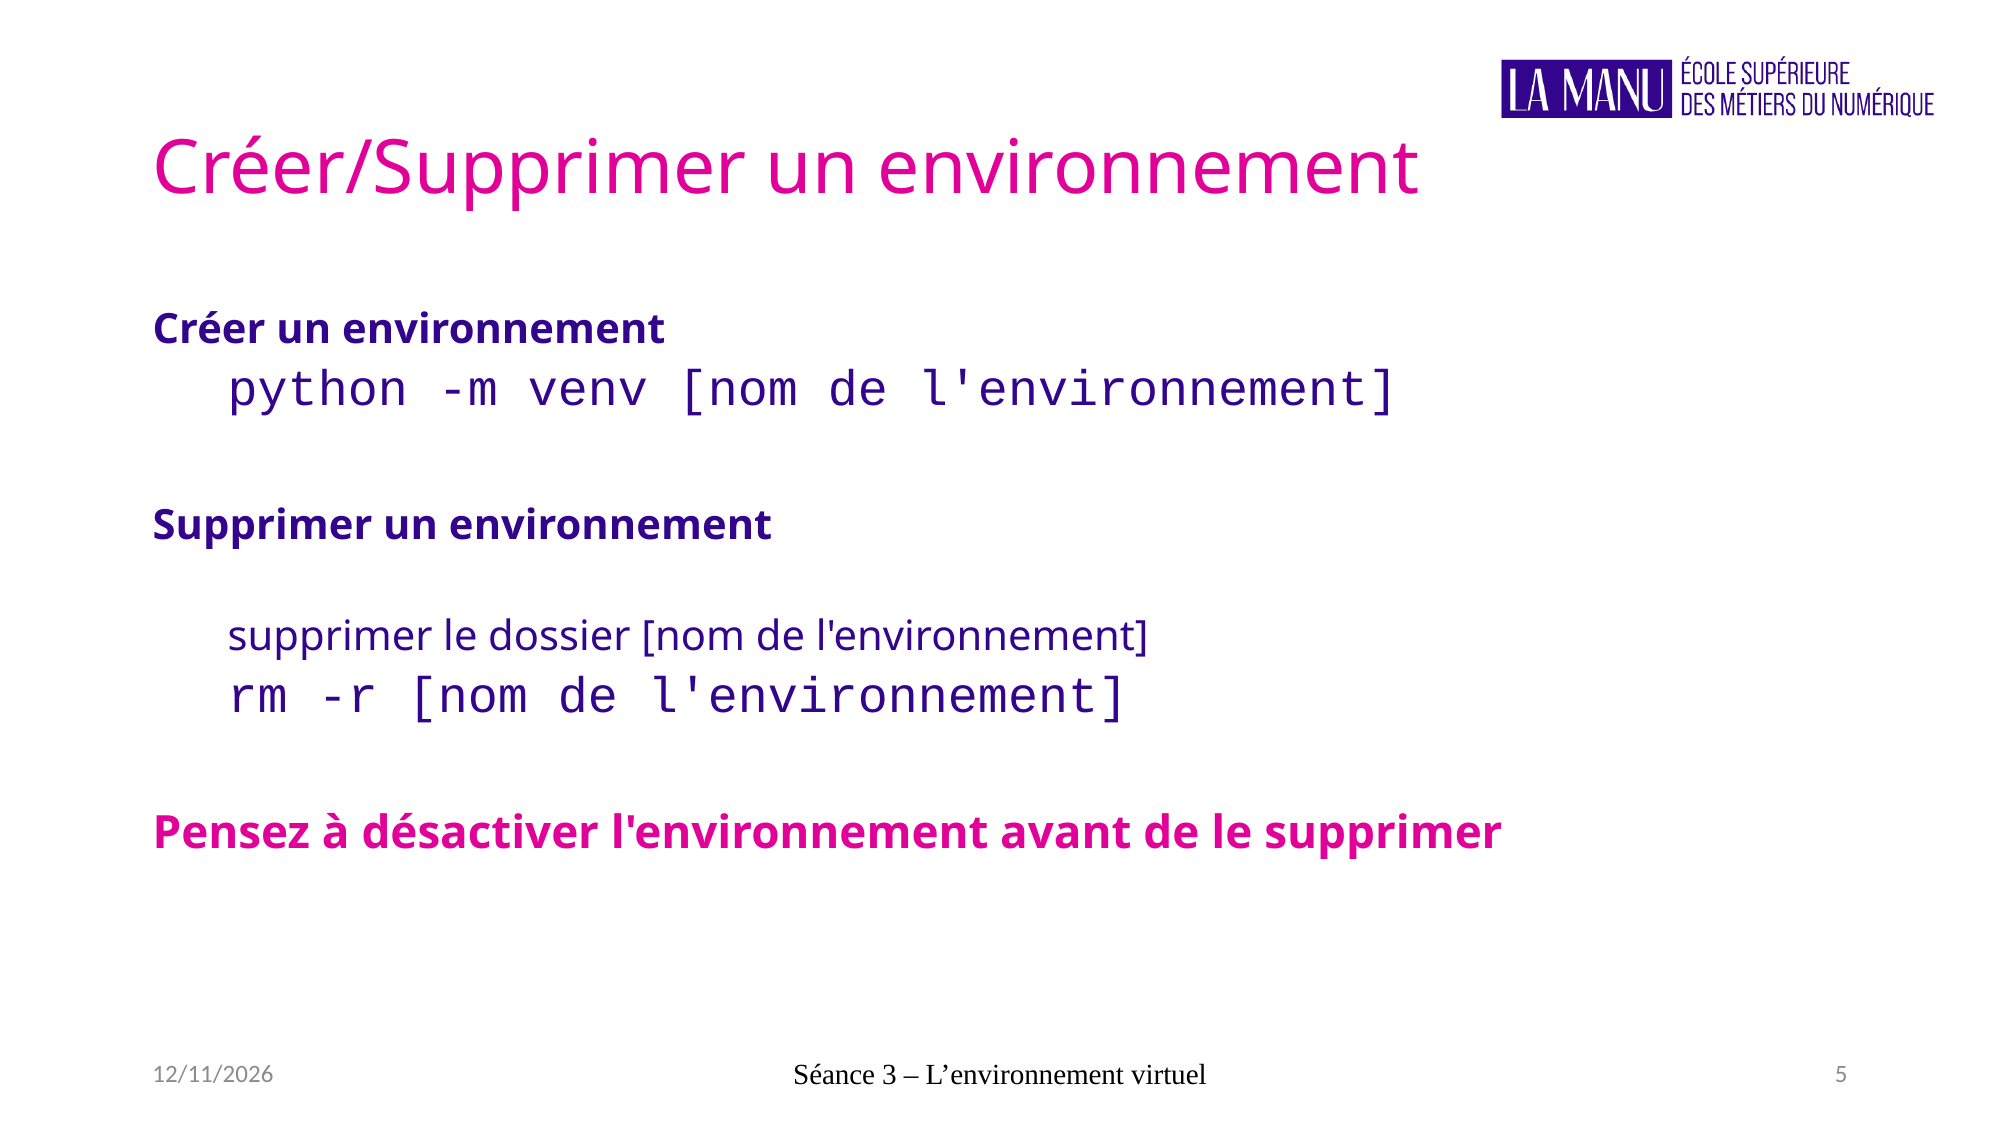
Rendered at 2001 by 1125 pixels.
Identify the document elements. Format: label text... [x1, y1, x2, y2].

picture [1501, 56, 1934, 118]
slide_number 5 [1412, 1042, 1863, 1103]
title Créer/Supprimer un environnement [137, 60, 1863, 278]
list Créer un environnement python -m venv [nom de l'environnement] Supprimer un environnement supprimer le dossier [nom de l'environnement] rm -r [nom de l'environnement] Pensez à désactiver l'environnement avant de le supprimer [137, 299, 1863, 1014]
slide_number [137, 1042, 588, 1103]
footer Séance 3 – L’environnement virtuel [662, 1042, 1338, 1103]
